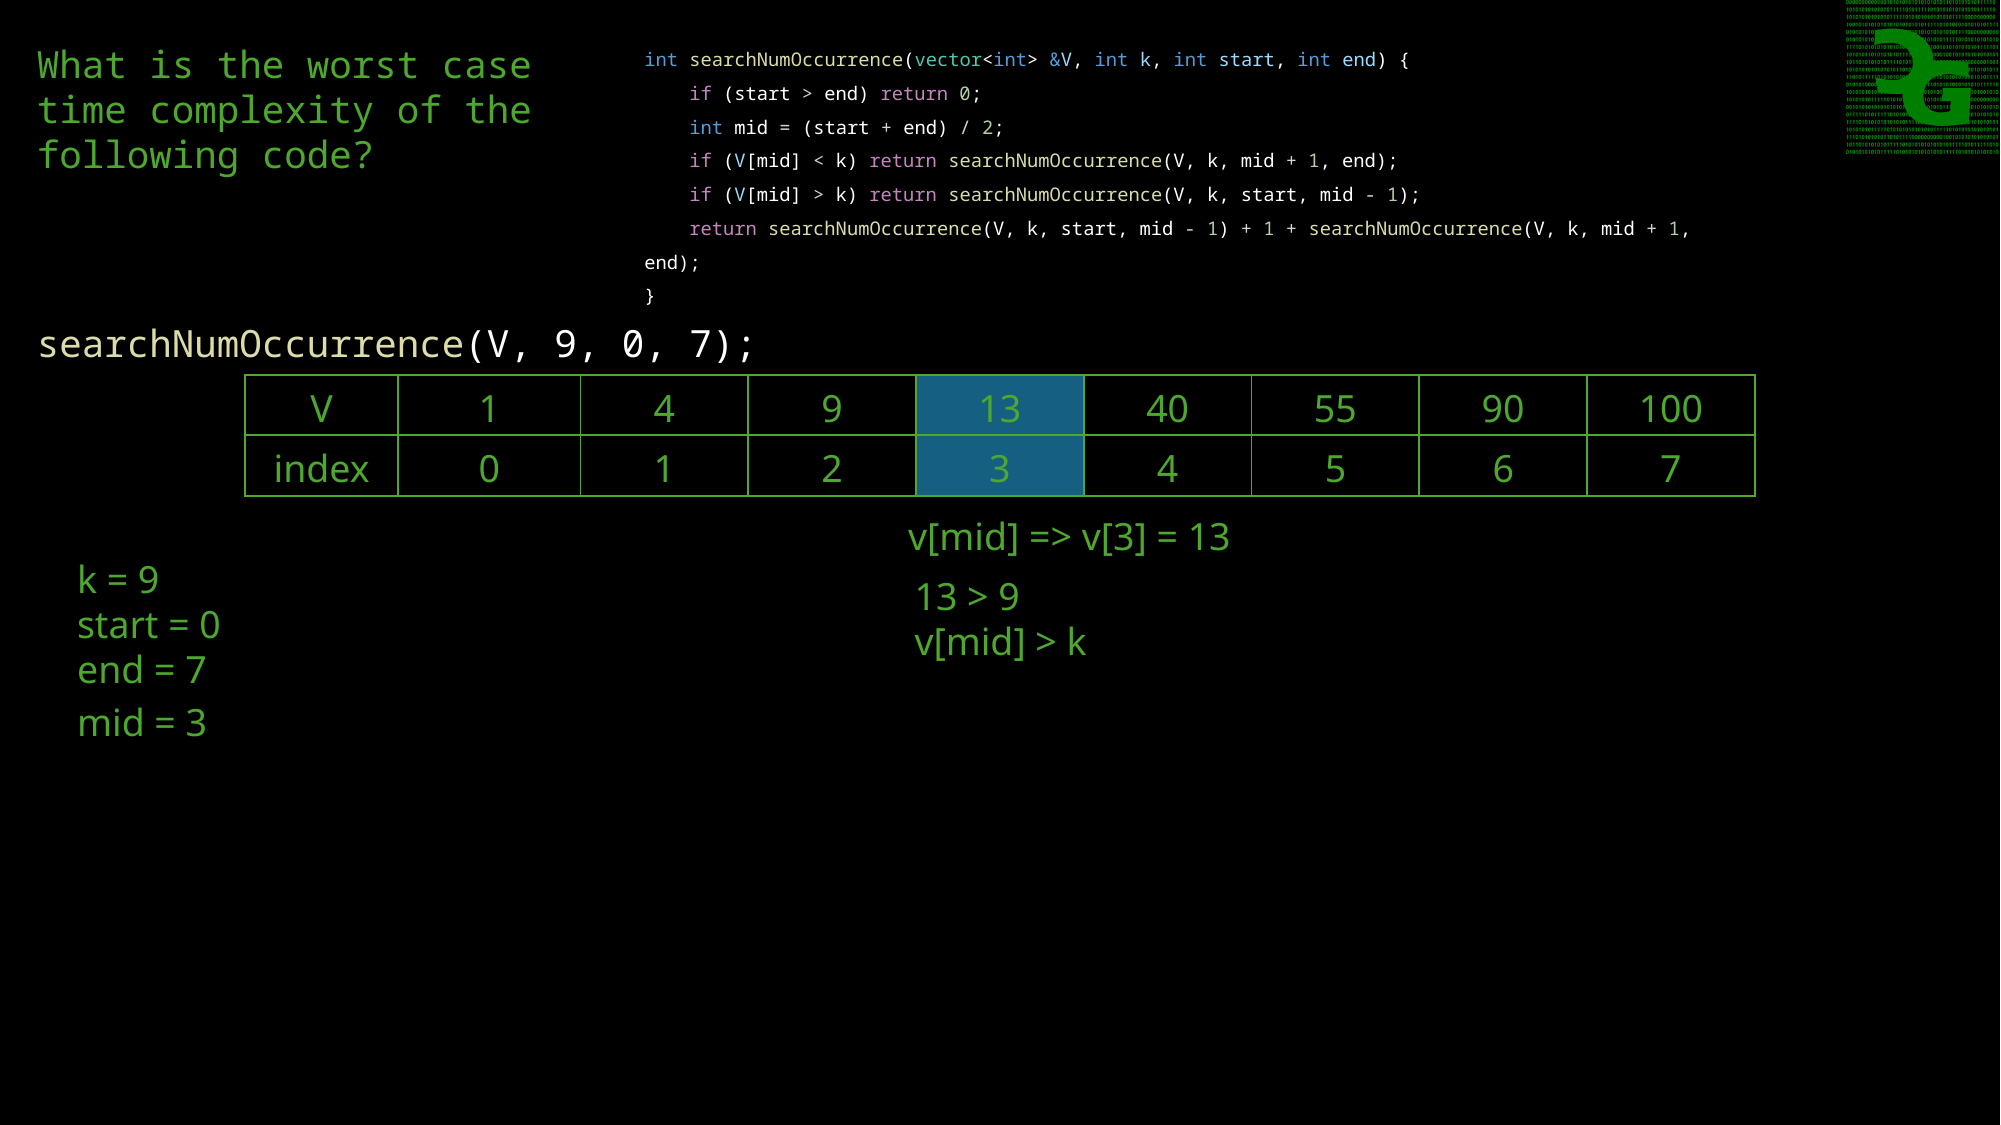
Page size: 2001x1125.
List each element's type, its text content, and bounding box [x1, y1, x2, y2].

table_cell 2 [749, 436, 915, 495]
table_cell 5 [1252, 436, 1418, 495]
table_header V [246, 376, 397, 434]
table_cell 4 [1085, 436, 1251, 495]
picture [1844, 0, 2000, 155]
table_cell 1 [581, 436, 747, 495]
table_header 40 [1085, 376, 1251, 434]
text_box k = 9 start = 0 end = 7 [62, 549, 313, 691]
text_box searchNumOccurrence(V, 9, 0, 7); [22, 289, 1023, 372]
table_header 55 [1252, 376, 1418, 434]
table_header 100 [1588, 376, 1754, 434]
text_box What is the worst case time complexity of the following code? [22, 33, 629, 184]
text_box 13 > 9 v[mid] > k [899, 565, 1102, 671]
table_header 4 [581, 376, 747, 434]
table_cell 6 [1420, 436, 1586, 495]
table_header 9 [749, 376, 915, 434]
table_cell 0 [399, 436, 580, 495]
table_cell 7 [1588, 436, 1754, 495]
table_header 90 [1420, 376, 1586, 434]
table_cell 3 [917, 436, 1083, 495]
text_box v[mid] => v[3] = 13 [893, 505, 1246, 566]
text_box int searchNumOccurrence(vector<int> &V, int k, int start, int end) { if (start > end) return 0; int mid = (start + end) / 2; if (V[mid] < k) return searchNumOccurrence(V, k, mid + 1, end); if (V[mid] > k) return searchNumOccurrence(V, k, start, mid - 1); return searchNumOccurrence(V, k, start, mid - 1) + 1 + searchNumOccurrence(V, k, mid + 1, end); } [629, 29, 1738, 314]
text_box mid = 3 [62, 691, 313, 752]
table_header 1 [399, 376, 580, 434]
table_header 13 [917, 376, 1083, 434]
table_cell index [246, 436, 397, 495]
